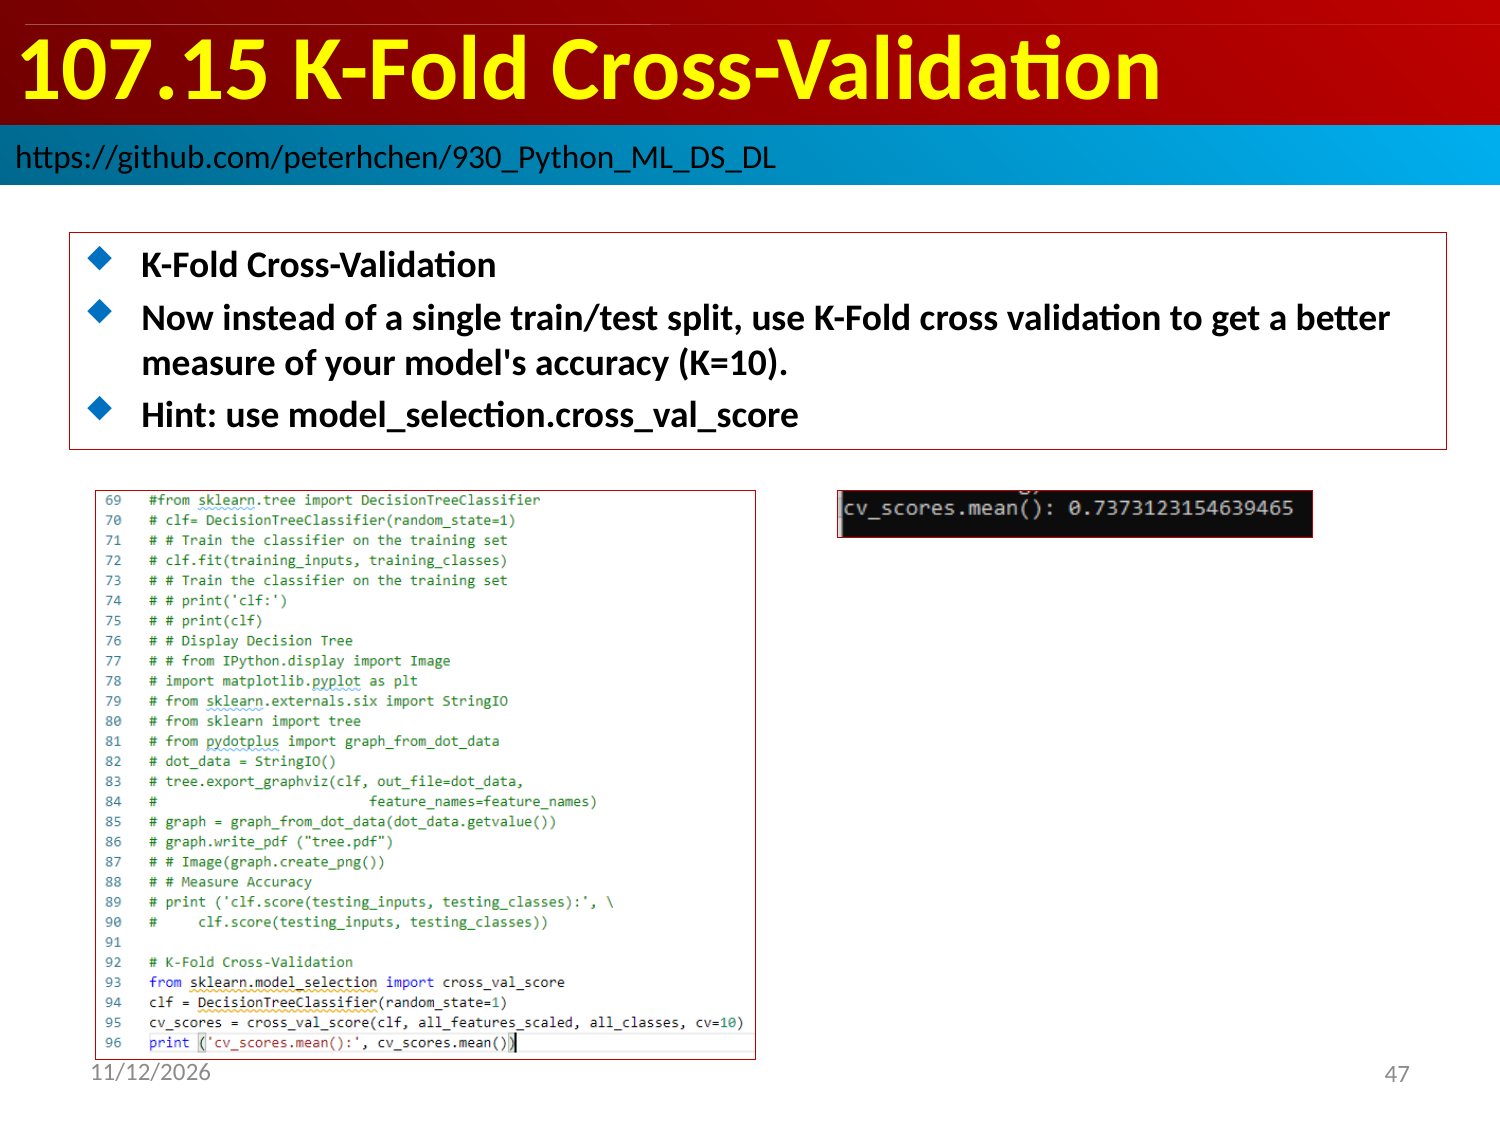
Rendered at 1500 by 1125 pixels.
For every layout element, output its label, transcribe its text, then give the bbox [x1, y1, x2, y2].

picture [837, 489, 1313, 538]
picture [95, 489, 756, 1060]
text_box https://github.com/peterhchen/930_Python_ML_DS_DL [0, 125, 1500, 185]
slide_number 47 [1074, 1042, 1425, 1103]
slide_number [75, 1040, 425, 1101]
title 107.15 K-Fold Cross-Validation [0, 0, 1500, 125]
subtitle K-Fold Cross-Validation Now instead of a single train/test split, use K-Fold cross validation to get a better measure of your model's accuracy (K=10). Hint: use model_selection.cross_val_score [69, 232, 1447, 450]
